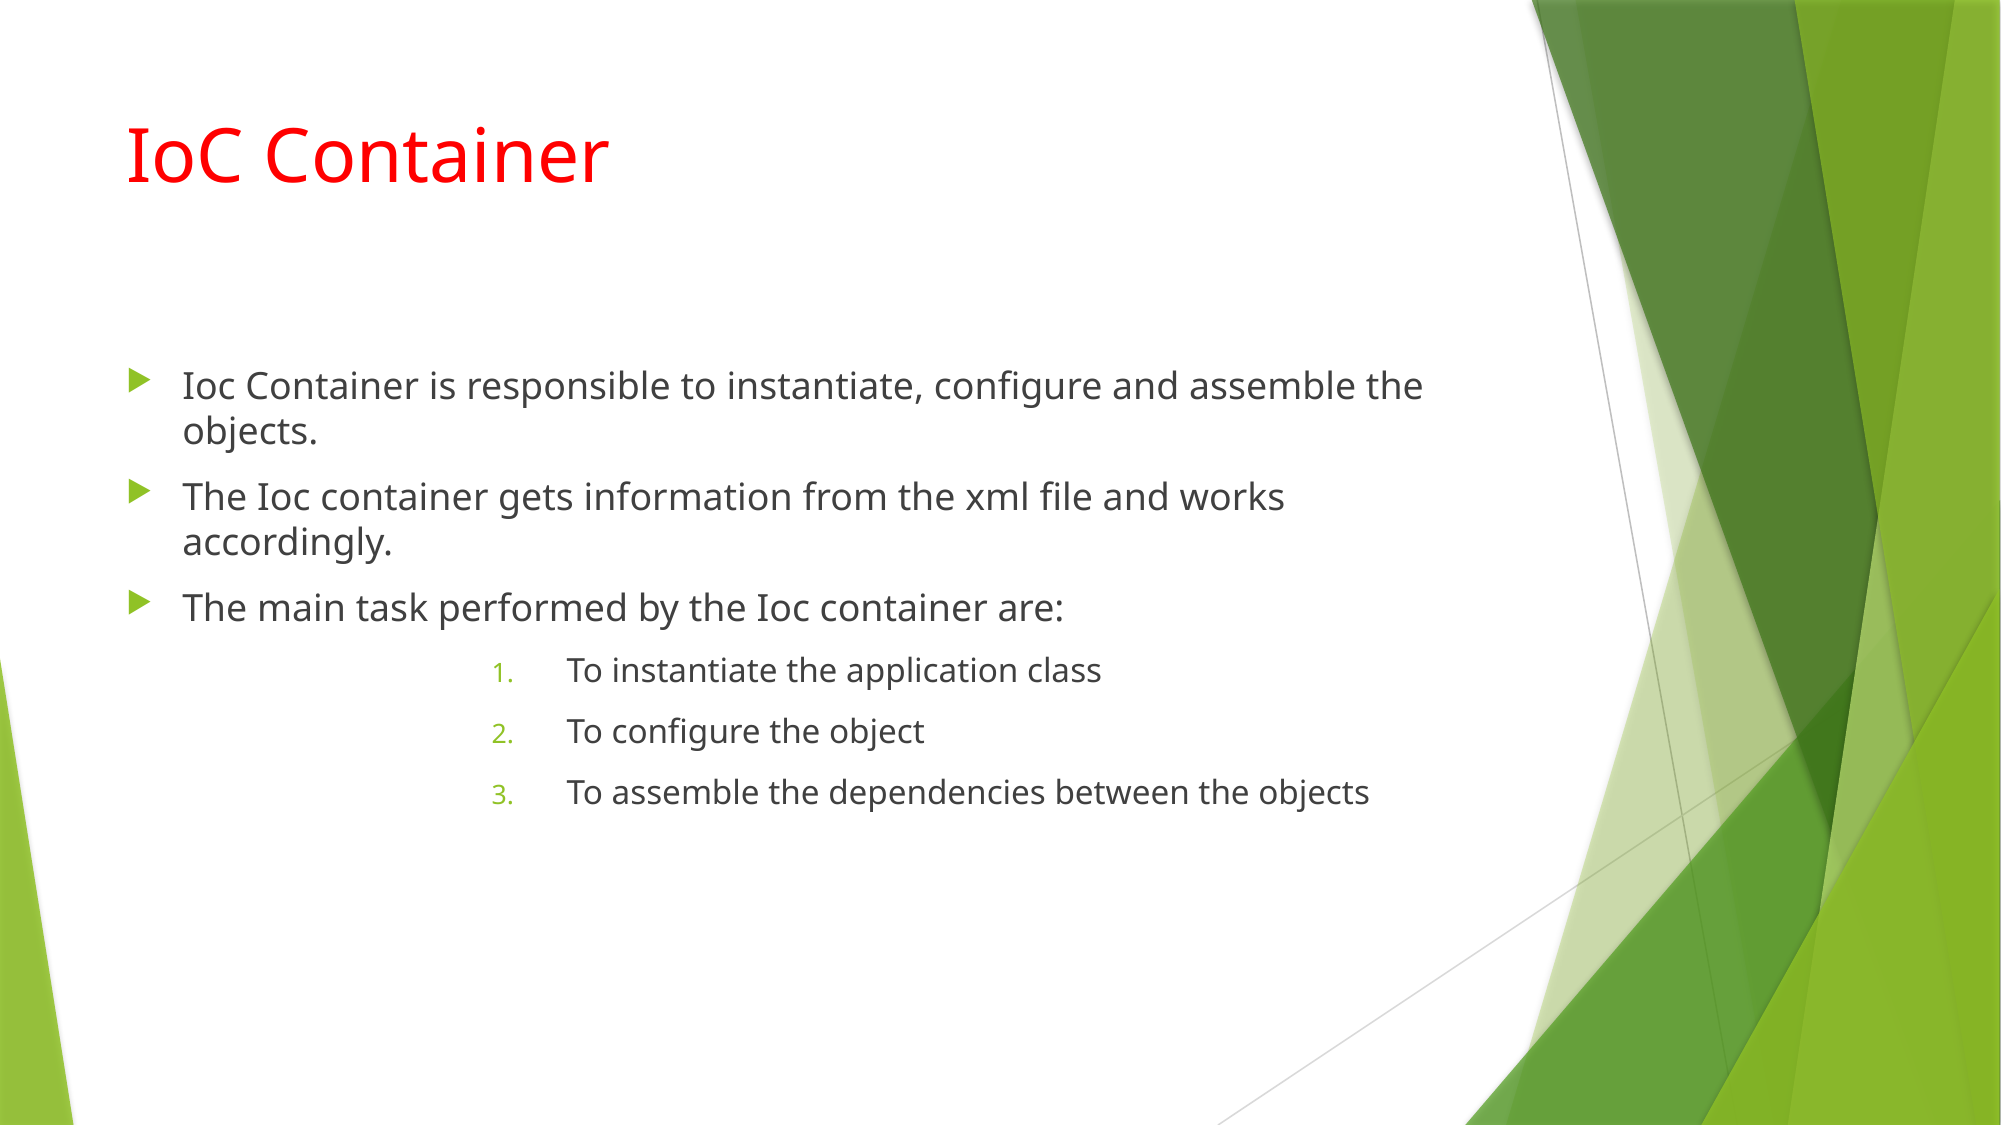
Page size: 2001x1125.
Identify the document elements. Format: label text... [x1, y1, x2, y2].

list Ioc Container is responsible to instantiate, configure and assemble the objects. The Ioc container gets information from the xml file and works accordingly. The main task performed by the Ioc container are: To instantiate the application class To configure the object To assemble the dependencies between the objects [111, 354, 1522, 992]
title IoC Container [111, 99, 1522, 317]
